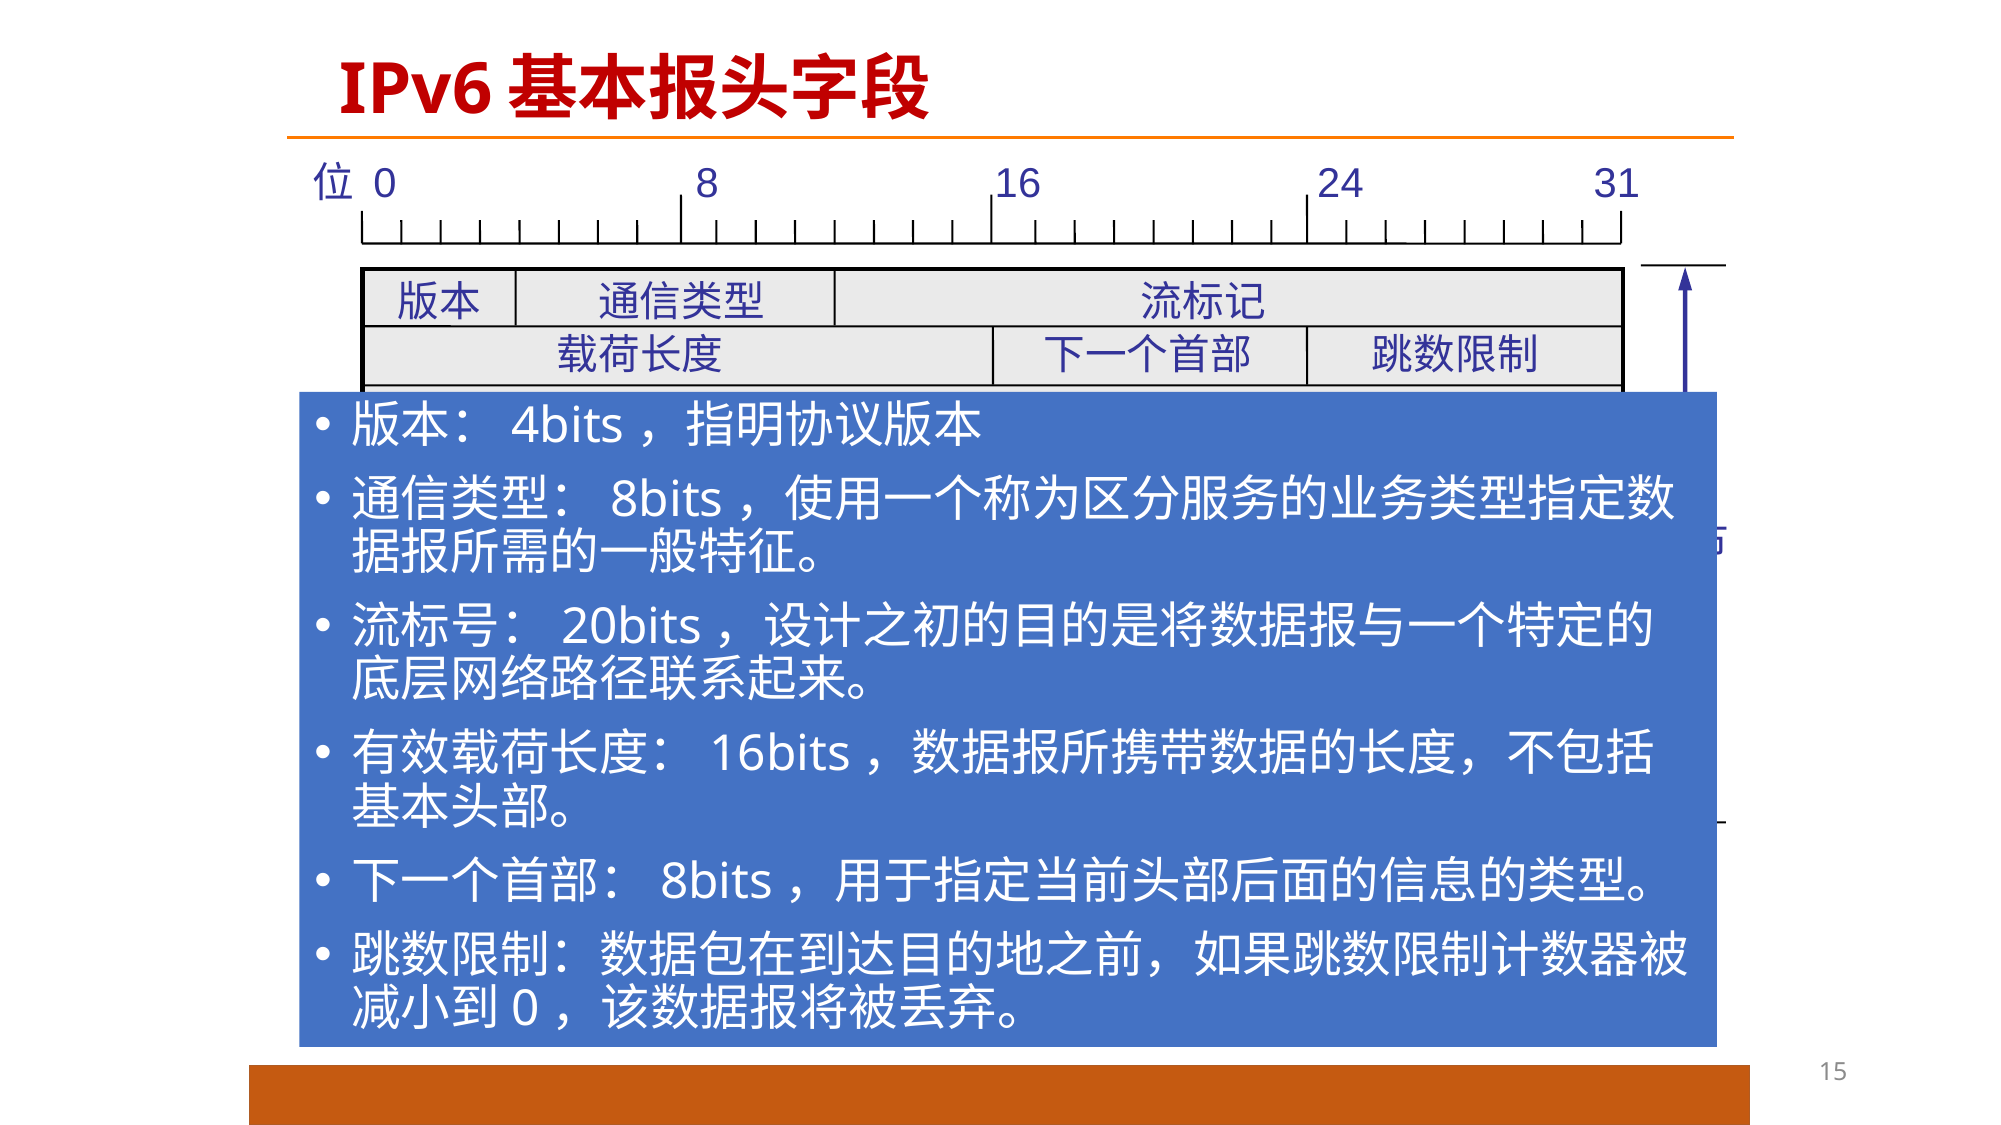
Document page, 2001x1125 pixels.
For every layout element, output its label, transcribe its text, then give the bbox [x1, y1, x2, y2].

list 版本：4bits，指明协议版本 通信类型：8bits，使用一个称为区分服务的业务类型指定数据报所需的一般特征。 流标号：20bits，设计之初的目的是将数据报与一个特定的底层网络路径联系起来。 有效载荷长度：16bits，数据报所携带数据的长度，不包括基本头部。 下一个首部：8bits，用于指定当前头部后面的信息的类型。 跳数限制：数据包在到达目的地之前，如果跳数限制计数器被减小到0，该数据报将被丢弃。 [299, 823, 1717, 1047]
slide_number 15 [1412, 1042, 1863, 1103]
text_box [297, 148, 1745, 823]
footer [249, 1064, 1751, 1125]
title IPv6基本报头字段 [324, 45, 1675, 136]
